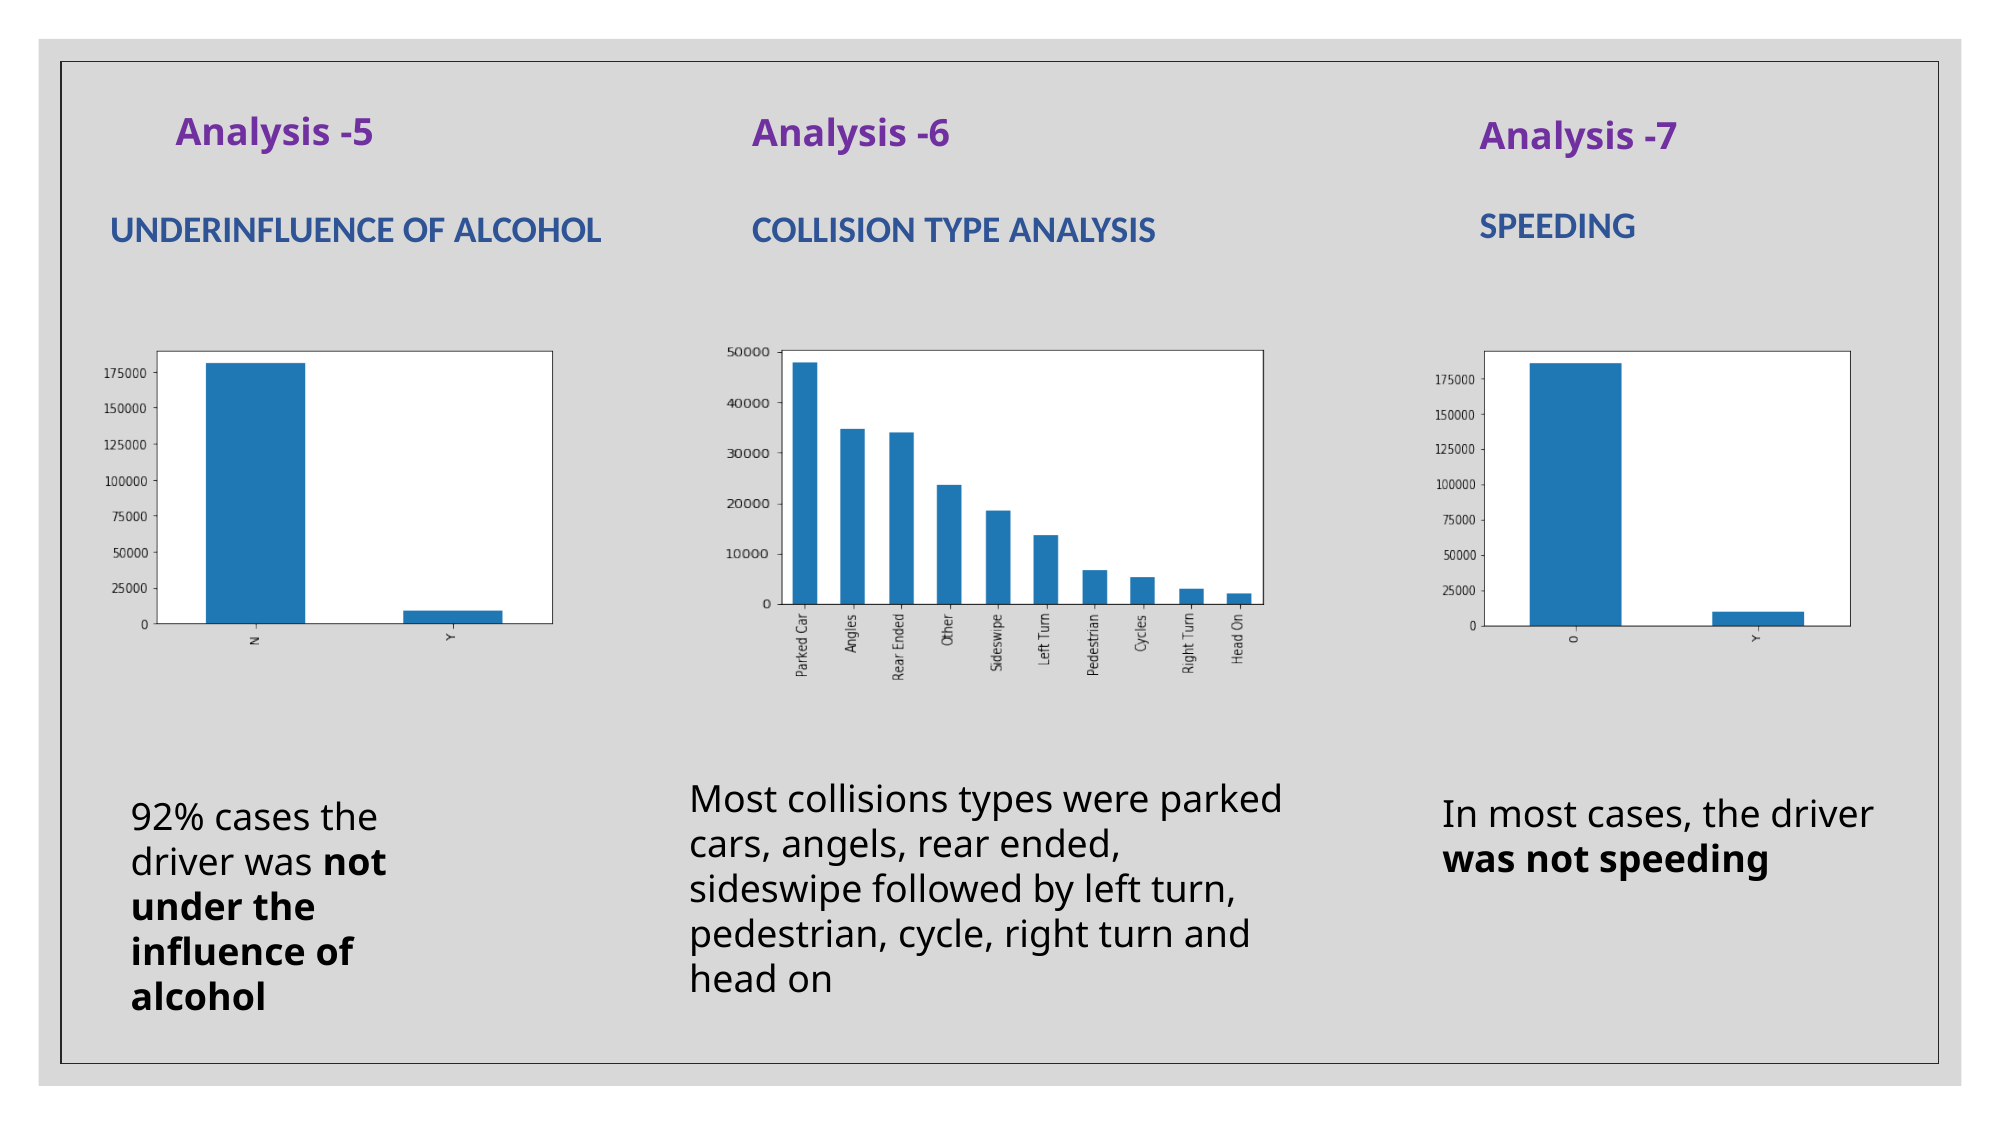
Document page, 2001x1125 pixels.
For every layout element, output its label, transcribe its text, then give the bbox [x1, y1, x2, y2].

text_box In most cases, the driver was not speeding [1427, 783, 1922, 888]
text_box Most collisions types were parked cars, angels, rear ended, sideswipe followed by left turn, pedestrian, cycle, right turn and head on [674, 767, 1311, 1008]
picture [95, 338, 564, 651]
text_box 92% cases the driver was not under the influence of alcohol [115, 785, 492, 1026]
picture [715, 338, 1279, 688]
text_box Analysis -7 [1464, 104, 2000, 165]
picture [1427, 338, 1861, 651]
text_box SPEEDING [1464, 194, 2000, 254]
text_box UNDERINFLUENCE OF ALCOHOL [95, 197, 652, 258]
text_box COLLISION TYPE ANALYSIS [737, 197, 1970, 258]
text_box Analysis -5 [160, 100, 1162, 161]
text_box Analysis -6 [1162, 101, 1738, 161]
